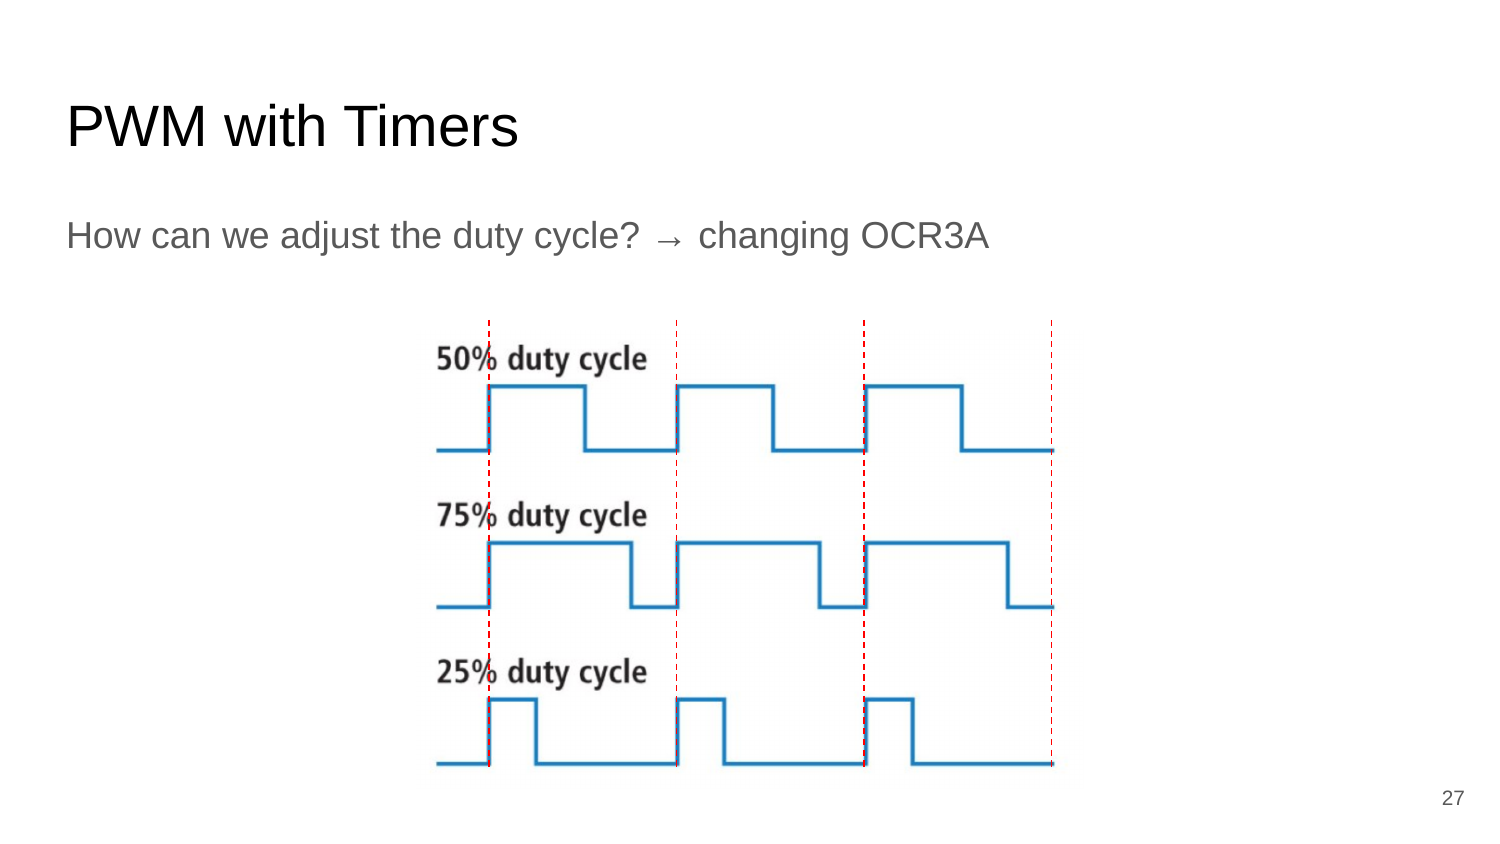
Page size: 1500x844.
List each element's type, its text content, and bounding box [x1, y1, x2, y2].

list How can we adjust the duty cycle? → changing OCR3A [51, 189, 1449, 750]
title PWM with Timers [51, 72, 1449, 167]
picture [416, 329, 1084, 789]
slide_number ‹#› [1389, 764, 1480, 830]
